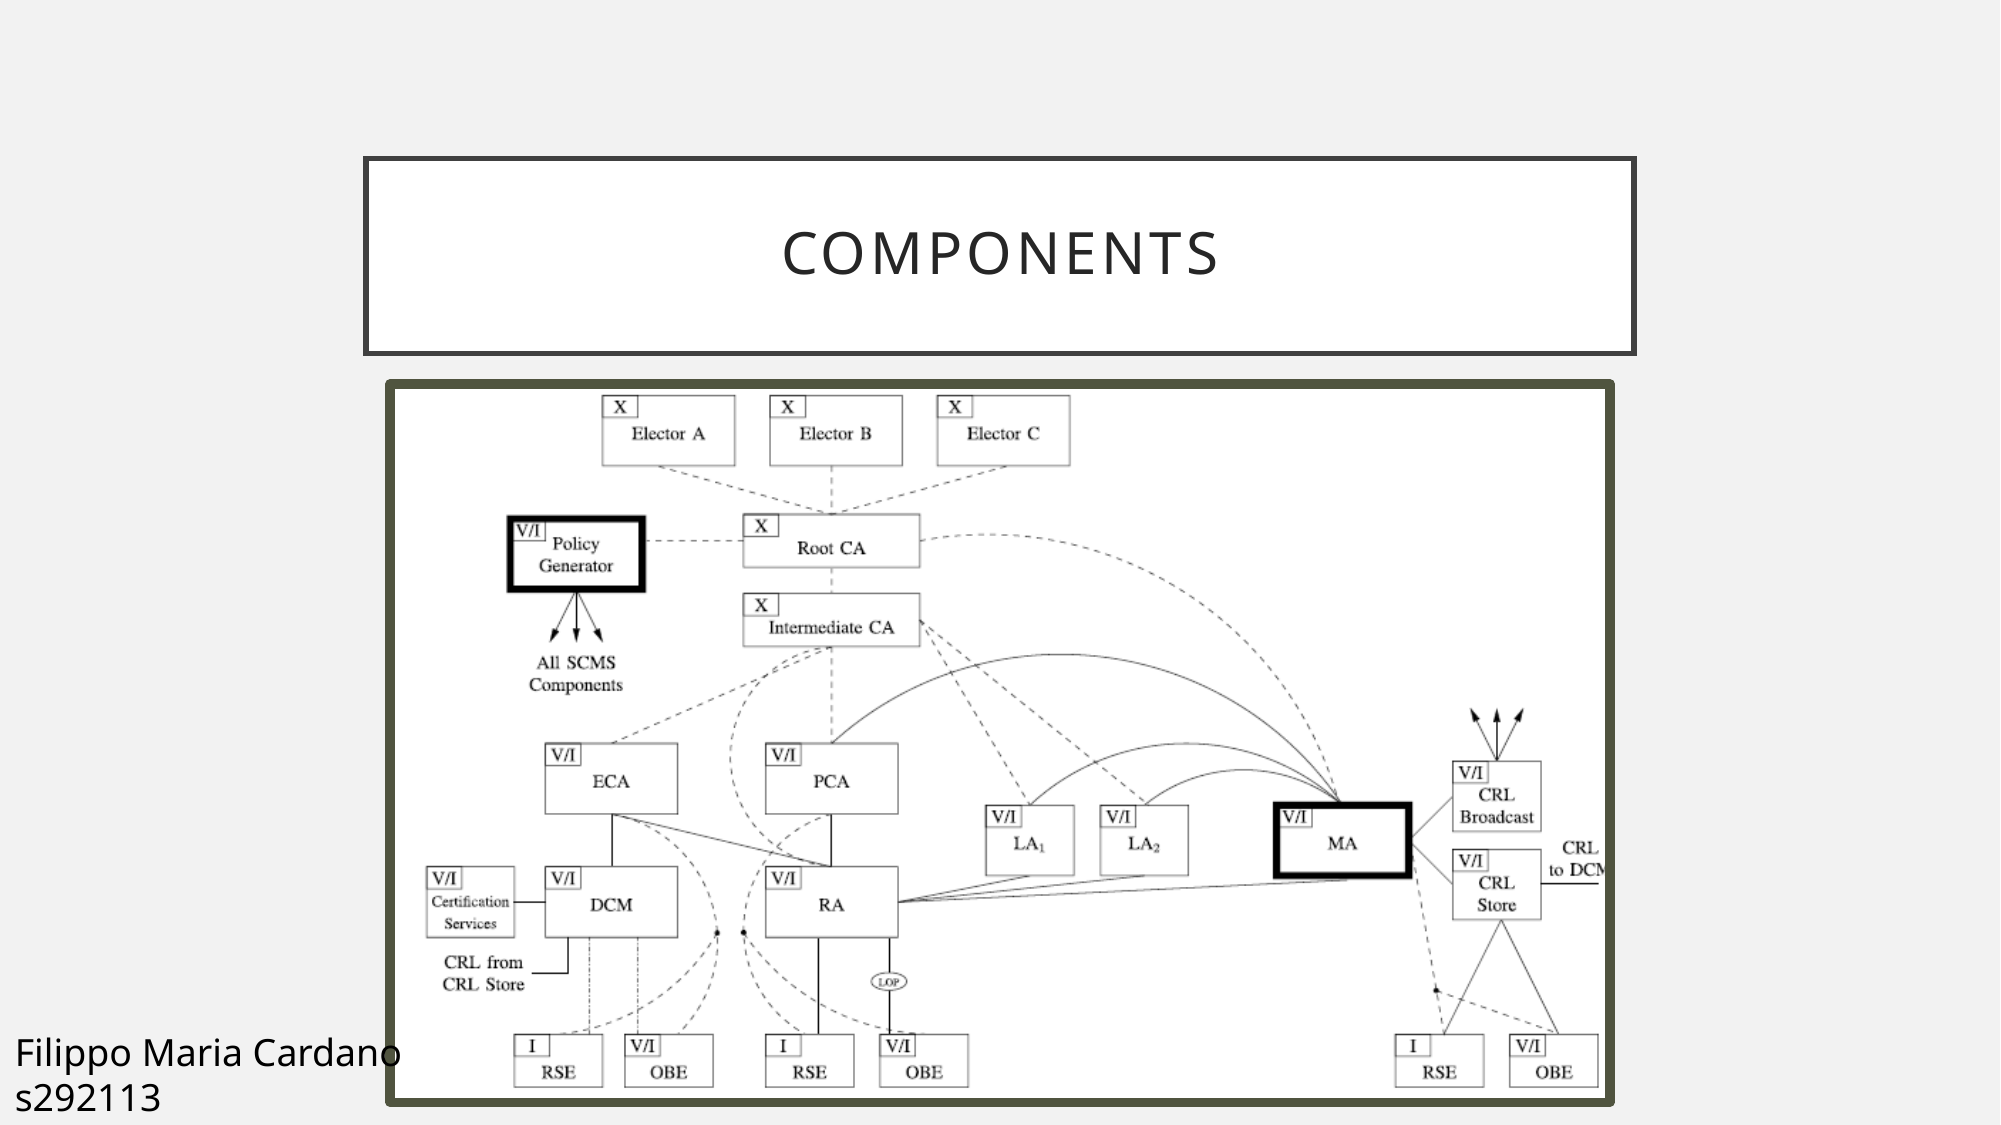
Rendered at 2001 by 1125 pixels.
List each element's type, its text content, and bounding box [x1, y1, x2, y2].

title Components [363, 156, 1637, 356]
picture [394, 388, 1606, 1098]
text_box Filippo Maria Cardano s292113 [0, 1021, 535, 1125]
